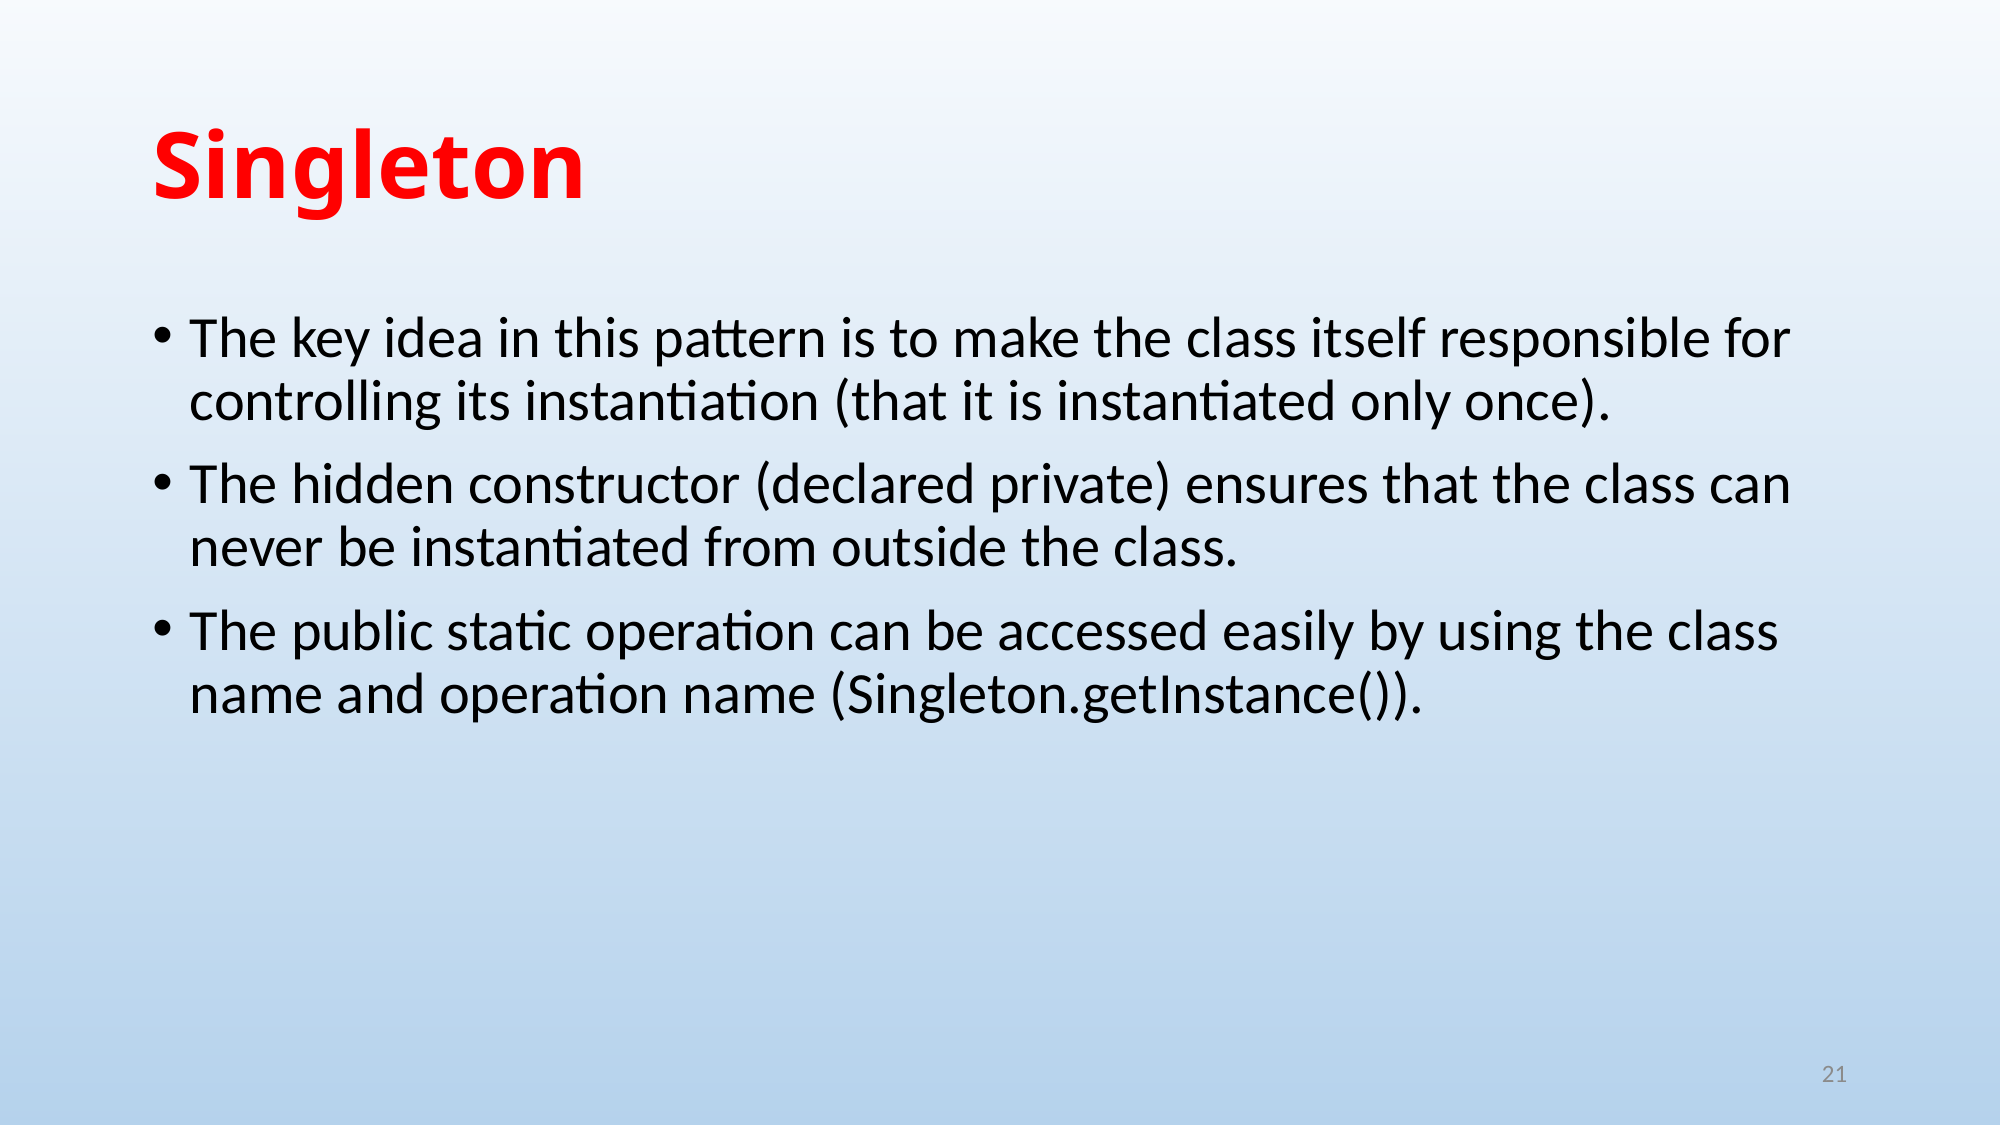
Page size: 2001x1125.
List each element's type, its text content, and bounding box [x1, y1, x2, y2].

list The key idea in this pattern is to make the class itself responsible for controlling its instantiation (that it is instantiated only once). The hidden constructor (declared private) ensures that the class can never be instantiated from outside the class. The public static operation can be accessed easily by using the class name and operation name (Singleton.getInstance()). [137, 299, 1863, 1014]
title Singleton [137, 59, 1863, 278]
slide_number 21 [1412, 1042, 1863, 1103]
